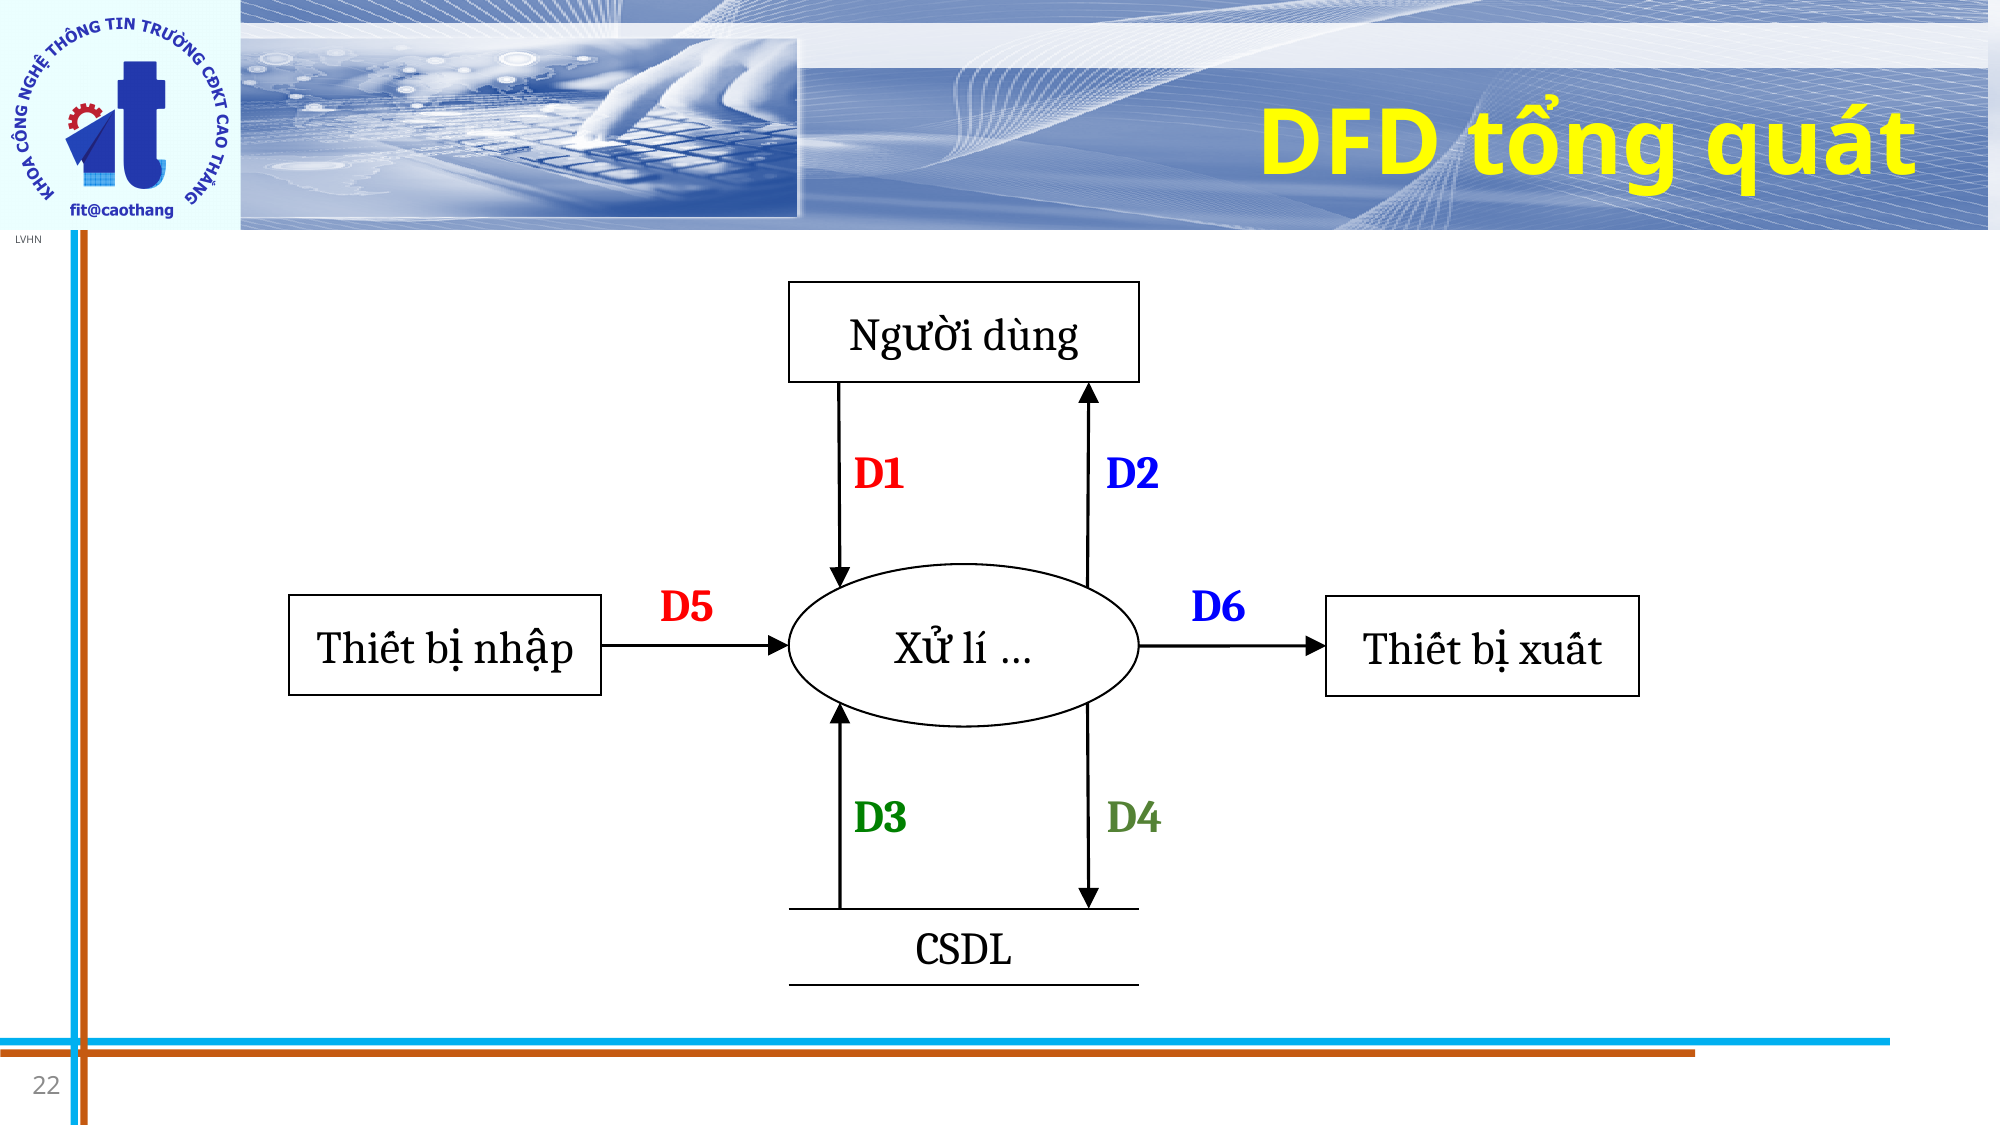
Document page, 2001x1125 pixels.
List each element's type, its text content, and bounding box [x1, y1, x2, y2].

title DFD tổng quát [137, 36, 1934, 254]
text_box Thiết bị xuất [1325, 595, 1640, 697]
text_box Người dùng [788, 281, 1140, 383]
text_box D4 [1091, 779, 1192, 850]
text_box D2 [1091, 435, 1192, 505]
text_box D3 [841, 779, 939, 850]
text_box Xử lí … [787, 563, 1140, 728]
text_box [788, 908, 1139, 985]
text_box Thiết bị nhập [288, 594, 602, 696]
text_box D6 [1176, 568, 1277, 638]
text_box D5 [644, 568, 745, 638]
text_box D1 [840, 435, 939, 505]
picture [0, 0, 241, 230]
slide_number 22 [0, 1056, 76, 1117]
